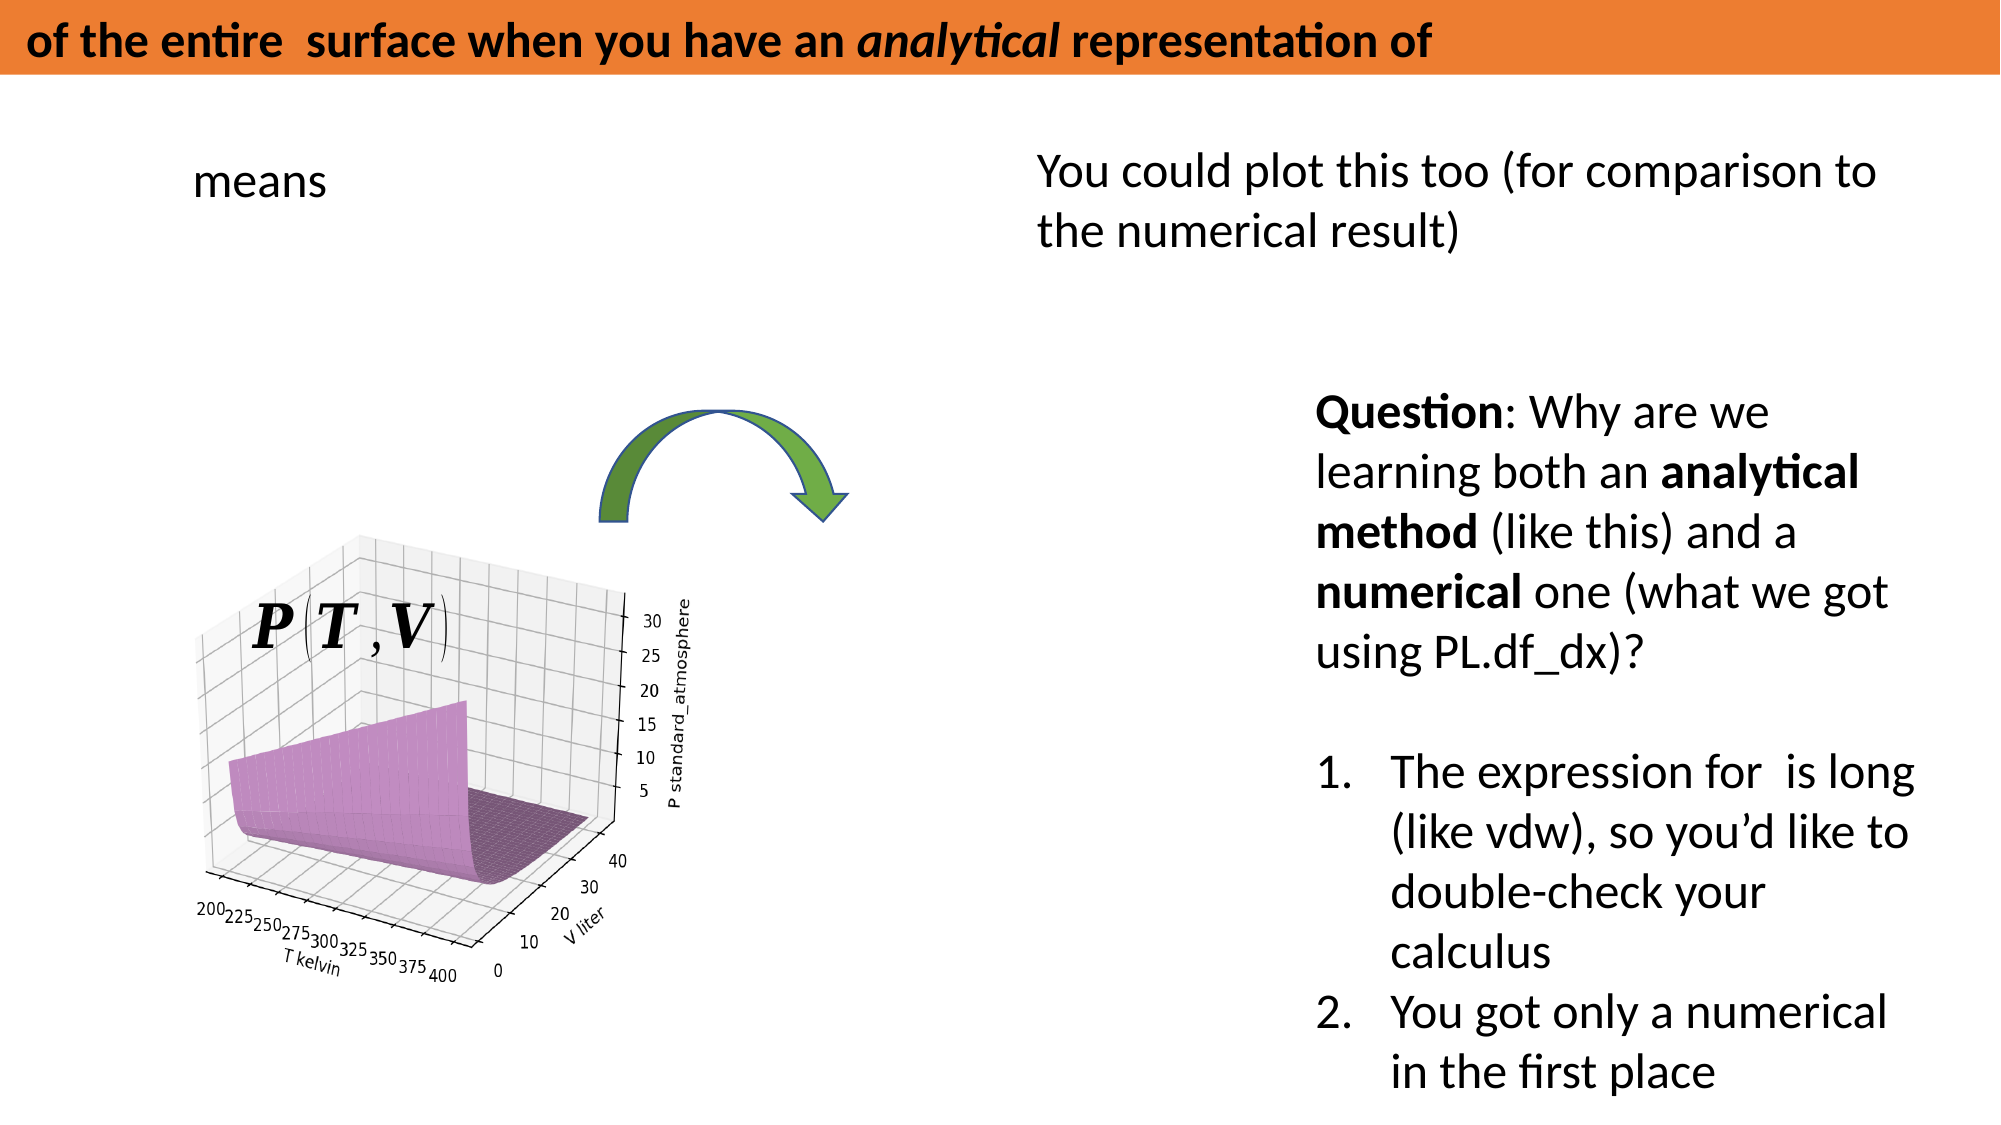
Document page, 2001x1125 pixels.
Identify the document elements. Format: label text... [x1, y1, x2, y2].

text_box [45, 410, 851, 1043]
text_box You could plot this too (for comparison to the numerical result) [1022, 130, 1927, 266]
